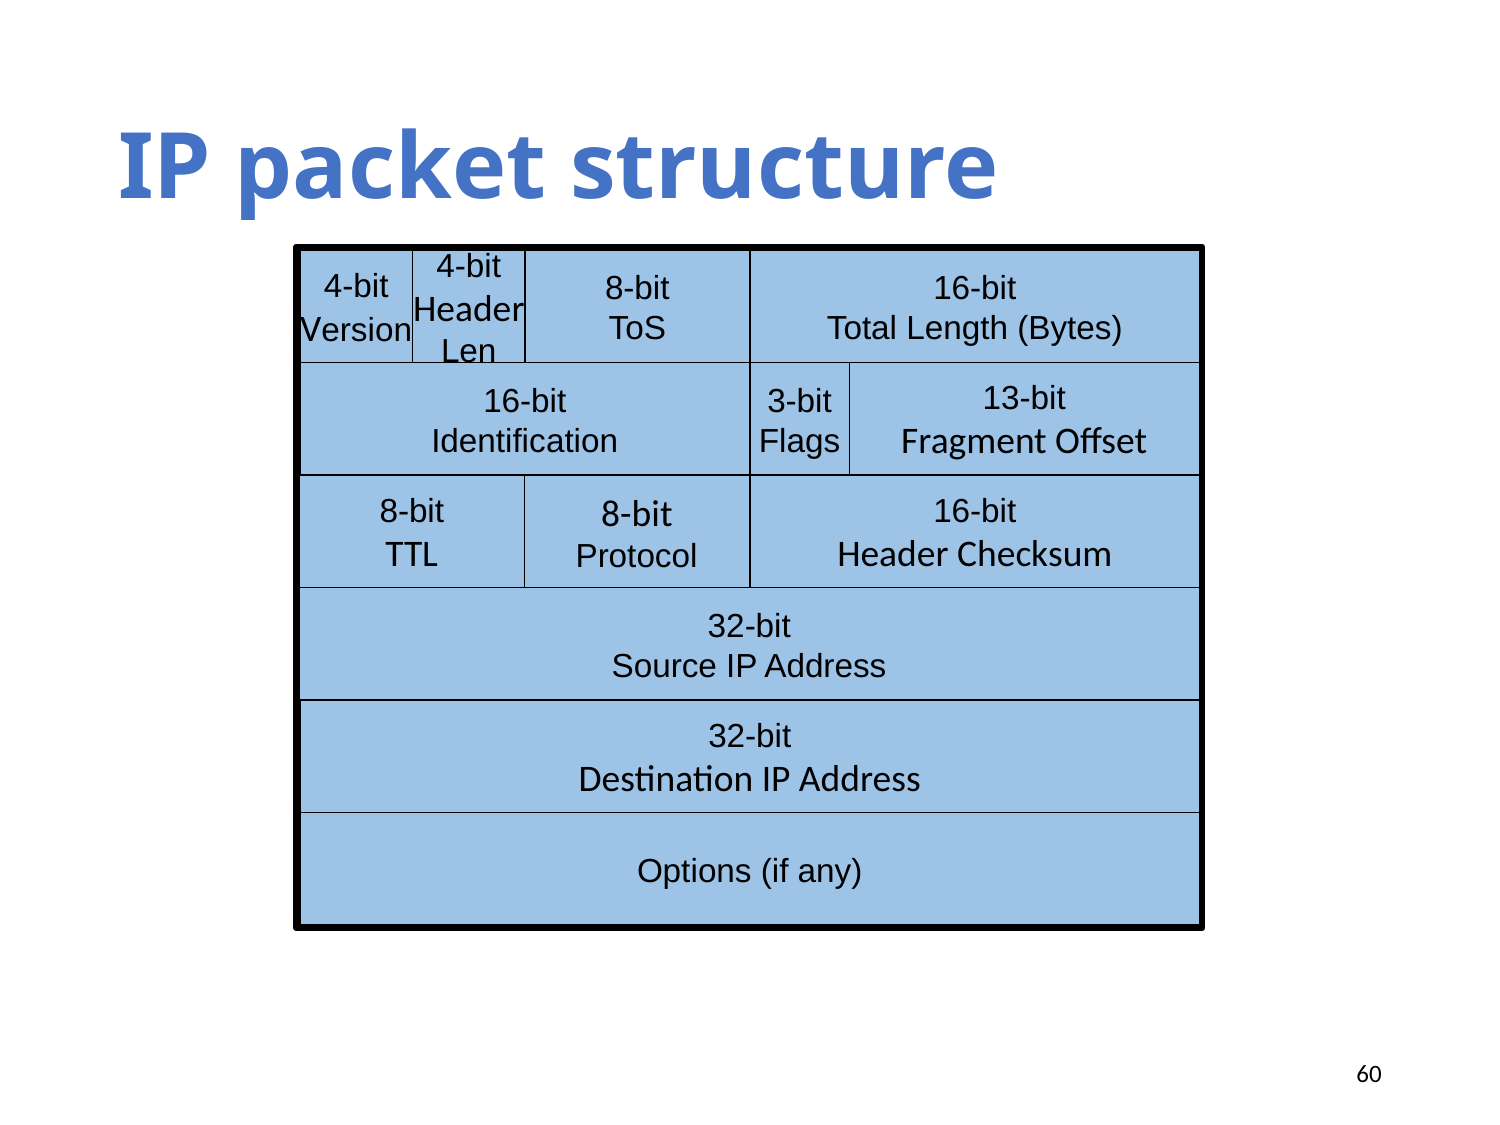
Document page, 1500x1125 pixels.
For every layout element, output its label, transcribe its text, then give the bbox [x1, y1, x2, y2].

text_box [296, 246, 1203, 928]
slide_number 60 [1059, 1042, 1397, 1103]
title IP packet structure [103, 59, 1397, 278]
